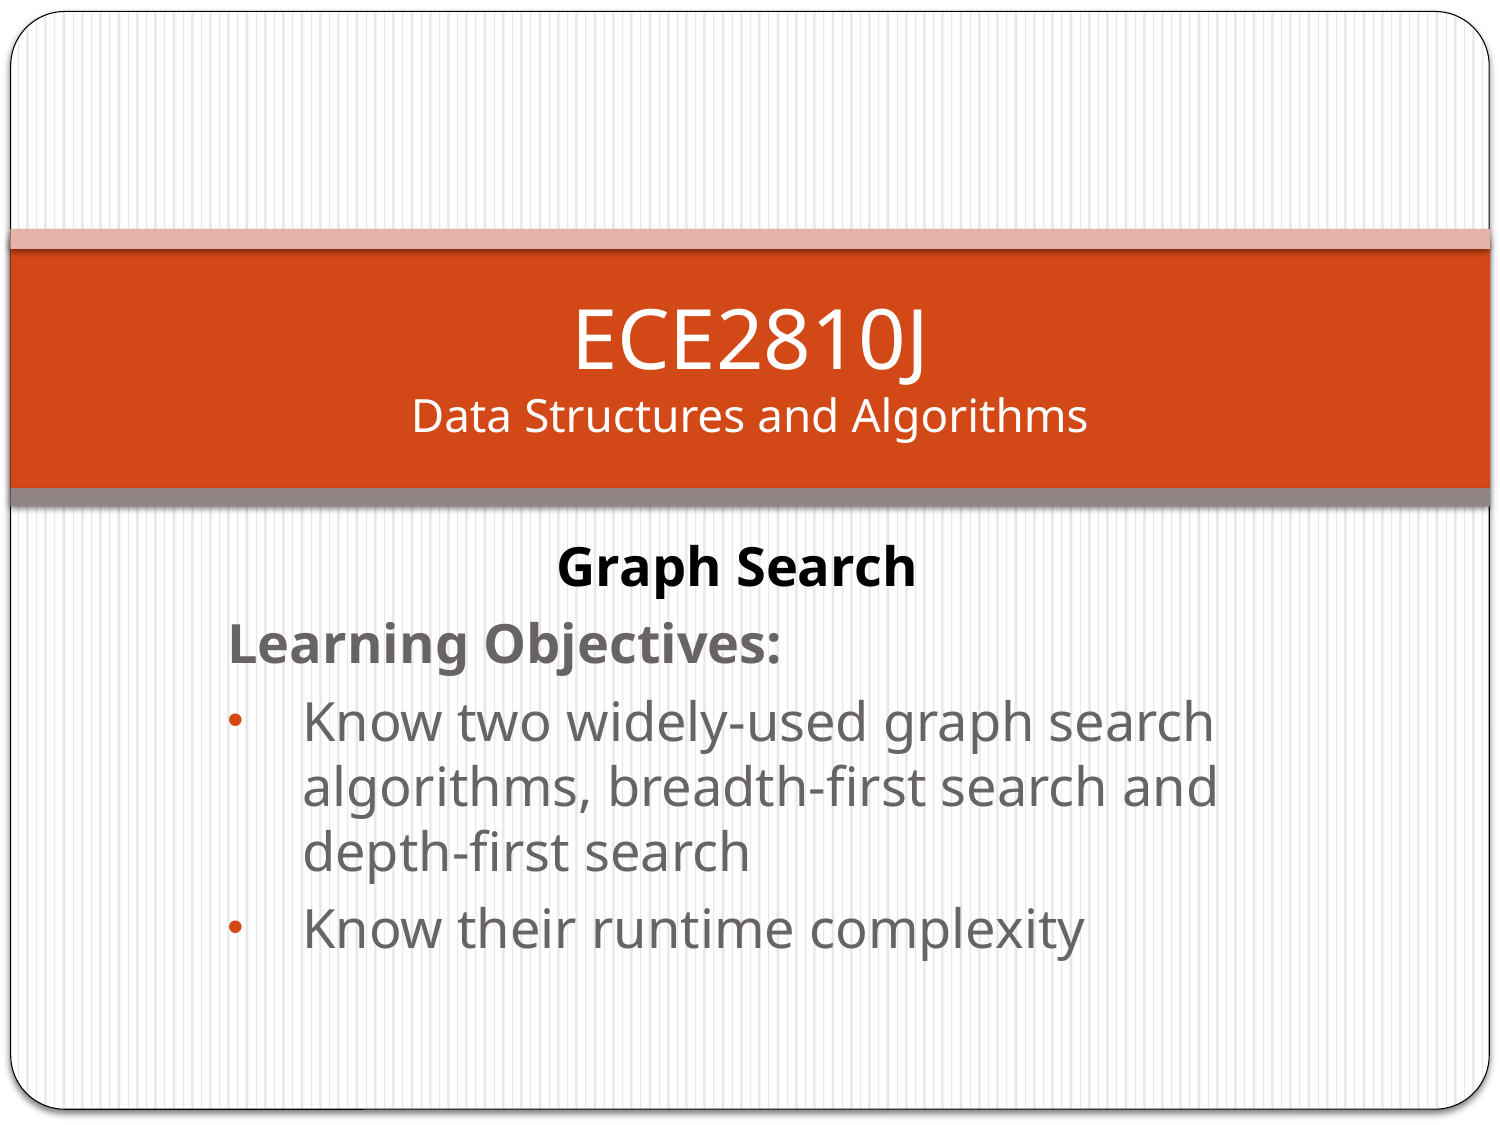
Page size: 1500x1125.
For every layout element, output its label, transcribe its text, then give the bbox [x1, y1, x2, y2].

title ECE2810J Data Structures and Algorithms [75, 247, 1425, 489]
subtitle Graph Search Learning Objectives: Know two widely-used graph search algorithms, breadth-first search and depth-first search Know their runtime complexity [212, 525, 1263, 1013]
